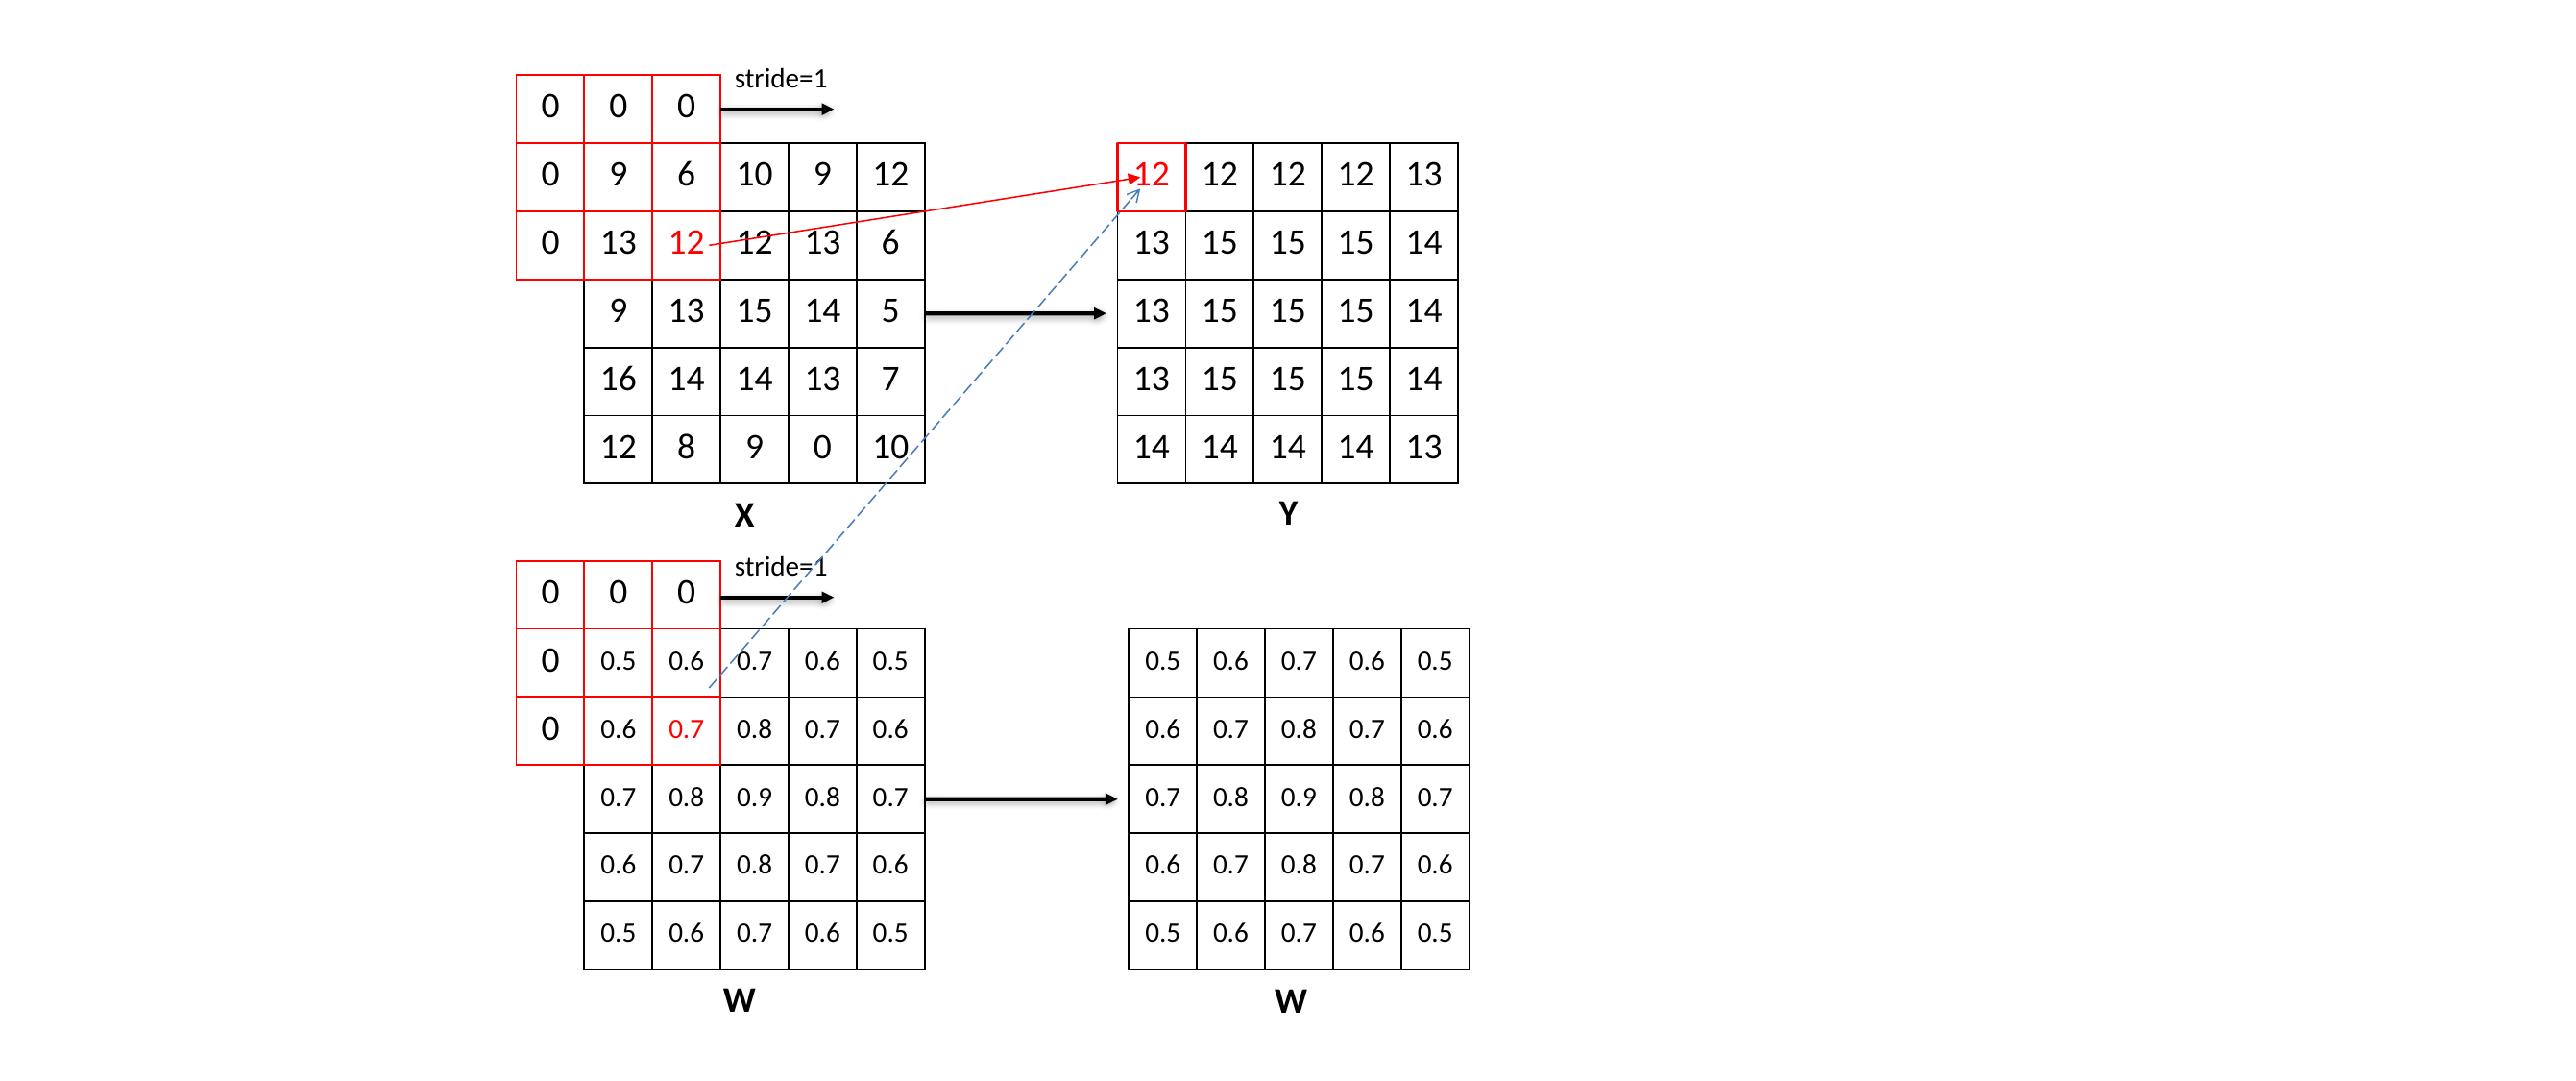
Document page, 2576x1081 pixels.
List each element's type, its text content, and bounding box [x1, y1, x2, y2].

table_cell 0.6 [585, 834, 651, 900]
table_cell 15 [1323, 212, 1389, 279]
table_cell 0.7 [585, 766, 651, 832]
table_cell 0.8 [721, 698, 788, 764]
table_cell 14 [1391, 281, 1457, 347]
table_cell 12 [585, 416, 651, 482]
table_cell 0.6 [1402, 698, 1469, 764]
table_cell 13 [1146, 213, 1185, 279]
table_header 12 [1254, 144, 1321, 210]
table_cell 13 [1146, 349, 1185, 415]
table_cell [585, 144, 651, 210]
table_cell 0 [517, 698, 583, 764]
table_header 0 [653, 562, 703, 628]
table_cell 0.9 [721, 766, 788, 832]
table_cell 0.7 [1266, 902, 1332, 969]
table_cell 0.7 [1198, 698, 1264, 764]
table_cell 0.7 [1334, 698, 1400, 764]
table_cell 0.7 [721, 902, 788, 969]
table_cell [585, 212, 651, 279]
table_cell [585, 629, 651, 696]
table_cell 15 [1254, 281, 1321, 347]
table_cell 13 [1391, 416, 1457, 482]
table_cell 0.7 [653, 834, 719, 900]
table_header 0.5 [1139, 629, 1196, 697]
table_cell 0.5 [1130, 902, 1196, 969]
table_header 12 [1187, 144, 1252, 210]
table_header 12 [1323, 144, 1389, 210]
table_cell 14 [653, 349, 703, 415]
table_header 9 [790, 144, 856, 175]
table_cell 0.5 [858, 902, 924, 969]
table_header 0 [653, 76, 719, 142]
table_cell 8 [653, 416, 703, 482]
table_header 10 [721, 144, 788, 175]
table_cell 14 [1391, 212, 1457, 279]
table_cell 0.9 [1266, 766, 1332, 832]
table_cell 0.6 [790, 902, 856, 969]
table_cell 0.8 [721, 834, 788, 900]
table_cell 15 [1254, 349, 1321, 415]
table_header 0 [517, 76, 583, 142]
table_cell 0.5 [585, 902, 651, 969]
table_cell 14 [1391, 349, 1457, 415]
table_cell 0.7 [1198, 834, 1264, 900]
table_cell 0.6 [1130, 834, 1196, 900]
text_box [709, 188, 1141, 689]
table_cell 13 [1146, 281, 1185, 347]
table_cell 13 [653, 281, 703, 347]
table_cell 0.6 [1402, 834, 1469, 900]
table_cell 14 [1186, 416, 1252, 482]
table_cell 15 [1323, 349, 1389, 415]
table_header 12 [858, 144, 924, 175]
text_box W [1260, 970, 1363, 1028]
table_cell 16 [585, 349, 651, 415]
table_cell 0.6 [1334, 902, 1400, 969]
table_cell 0.8 [790, 766, 856, 832]
table_cell 0 [517, 212, 583, 279]
table_cell 0.7 [1130, 766, 1196, 832]
table_header 0 [517, 562, 583, 628]
table_header 0.6 [1198, 629, 1264, 697]
table_header 0 [585, 562, 651, 628]
table_cell 0.8 [1334, 766, 1400, 832]
table_cell [653, 698, 719, 764]
table_header 0.6 [1334, 629, 1400, 697]
table_cell 0.5 [1402, 902, 1469, 969]
table_cell 15 [1186, 212, 1252, 279]
text_box stride=1 [720, 52, 857, 101]
table_cell 0.6 [653, 902, 719, 969]
table_cell 14 [1323, 416, 1389, 482]
table_header 0.7 [1266, 629, 1332, 697]
table_cell 15 [1254, 212, 1321, 279]
table_cell 0.7 [1334, 834, 1400, 900]
table_cell [653, 212, 703, 279]
text_box W [709, 969, 812, 1027]
table_cell 15 [1323, 281, 1389, 347]
text_box Y [1265, 481, 1368, 540]
table_cell [653, 629, 708, 696]
table_cell 0.7 [790, 834, 856, 900]
table_cell [653, 144, 719, 210]
table_cell 15 [1186, 349, 1252, 415]
table_cell 14 [1254, 416, 1321, 482]
table_cell 14 [1146, 416, 1185, 482]
table_cell 15 [1186, 281, 1252, 347]
table_cell [585, 698, 651, 764]
table_cell 0.6 [1130, 698, 1196, 764]
table_cell 0 [517, 144, 583, 210]
table_cell 0.7 [1402, 766, 1469, 832]
table_cell 0.8 [1266, 834, 1332, 900]
text_box [1115, 141, 1187, 213]
table_header 13 [1391, 144, 1457, 210]
table_cell 0.8 [1198, 766, 1264, 832]
table_cell 9 [585, 281, 651, 347]
table_cell 0 [517, 629, 583, 696]
table_cell 0.8 [1266, 698, 1332, 764]
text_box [709, 177, 1141, 187]
table_cell 0.6 [858, 834, 924, 900]
table_cell 0.6 [858, 698, 924, 764]
table_header 0 [585, 76, 651, 142]
table_header 0.5 [1402, 629, 1469, 697]
table_cell 0.7 [858, 766, 924, 832]
table_cell 0.7 [790, 698, 856, 764]
table_cell 0.8 [653, 766, 719, 832]
table_cell 0.6 [1198, 902, 1264, 969]
